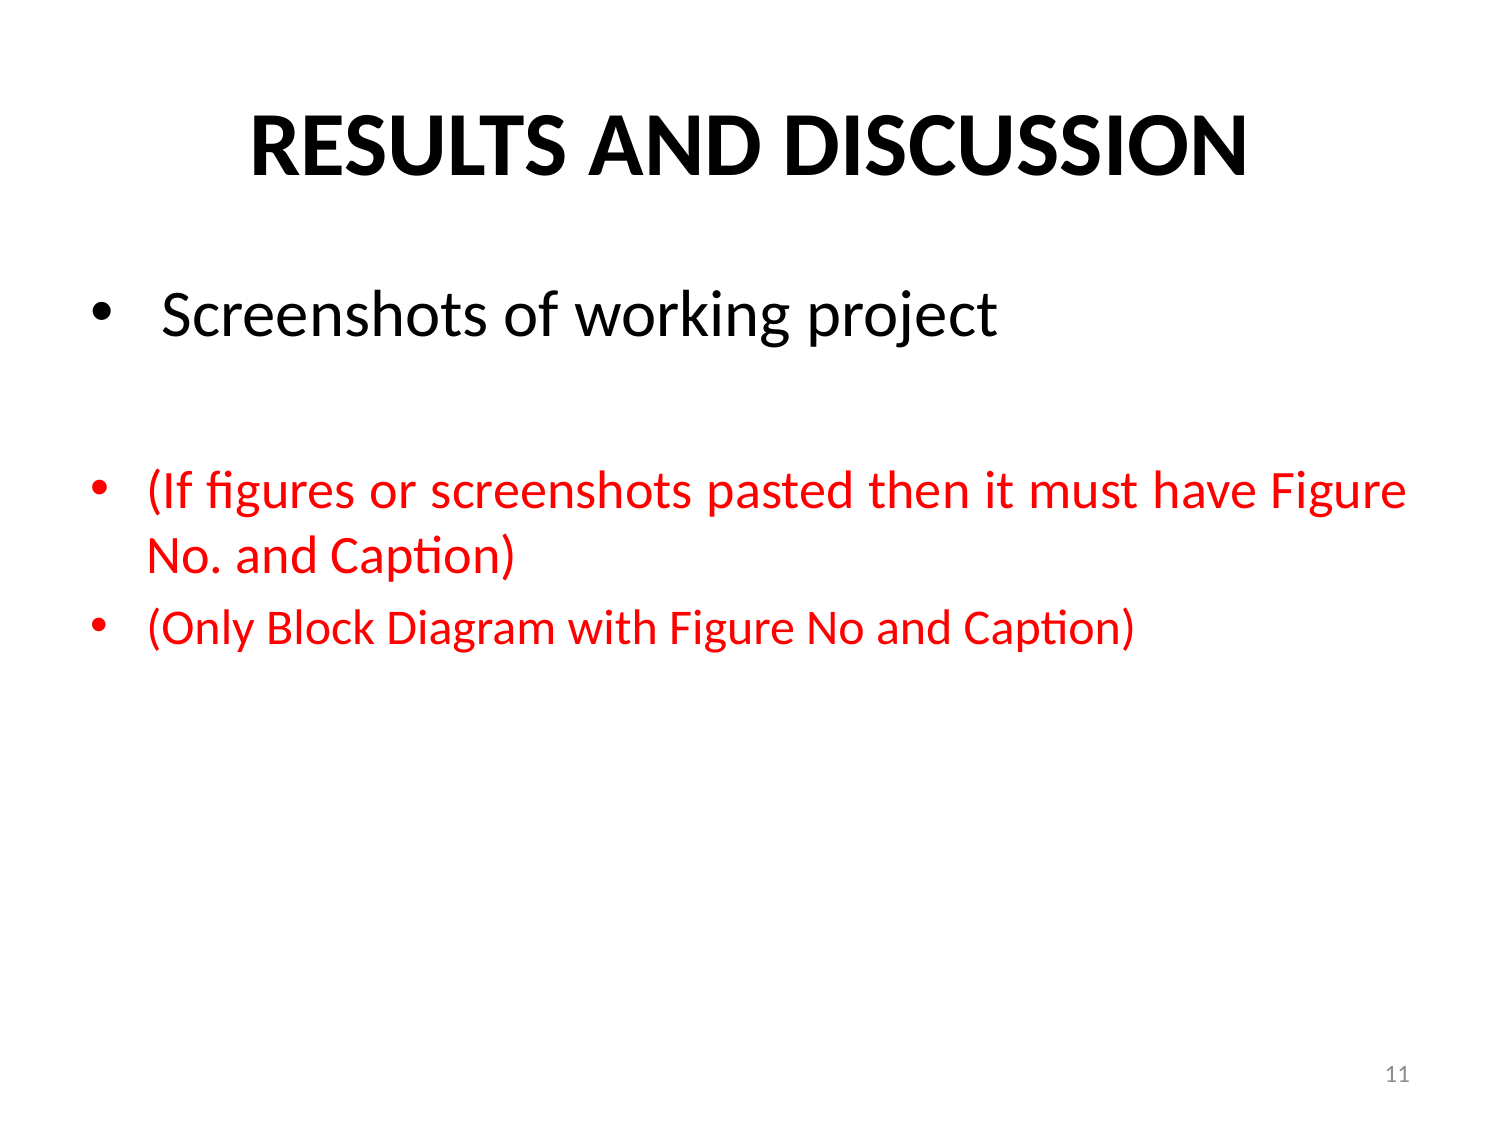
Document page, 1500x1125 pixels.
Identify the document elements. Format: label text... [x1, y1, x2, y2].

list Screenshots of working project (If figures or screenshots pasted then it must have Figure No. and Caption) (Only Block Diagram with Figure No and Caption) [75, 262, 1425, 1005]
slide_number 11 [1074, 1042, 1425, 1103]
title Results and discussion [75, 45, 1425, 233]
